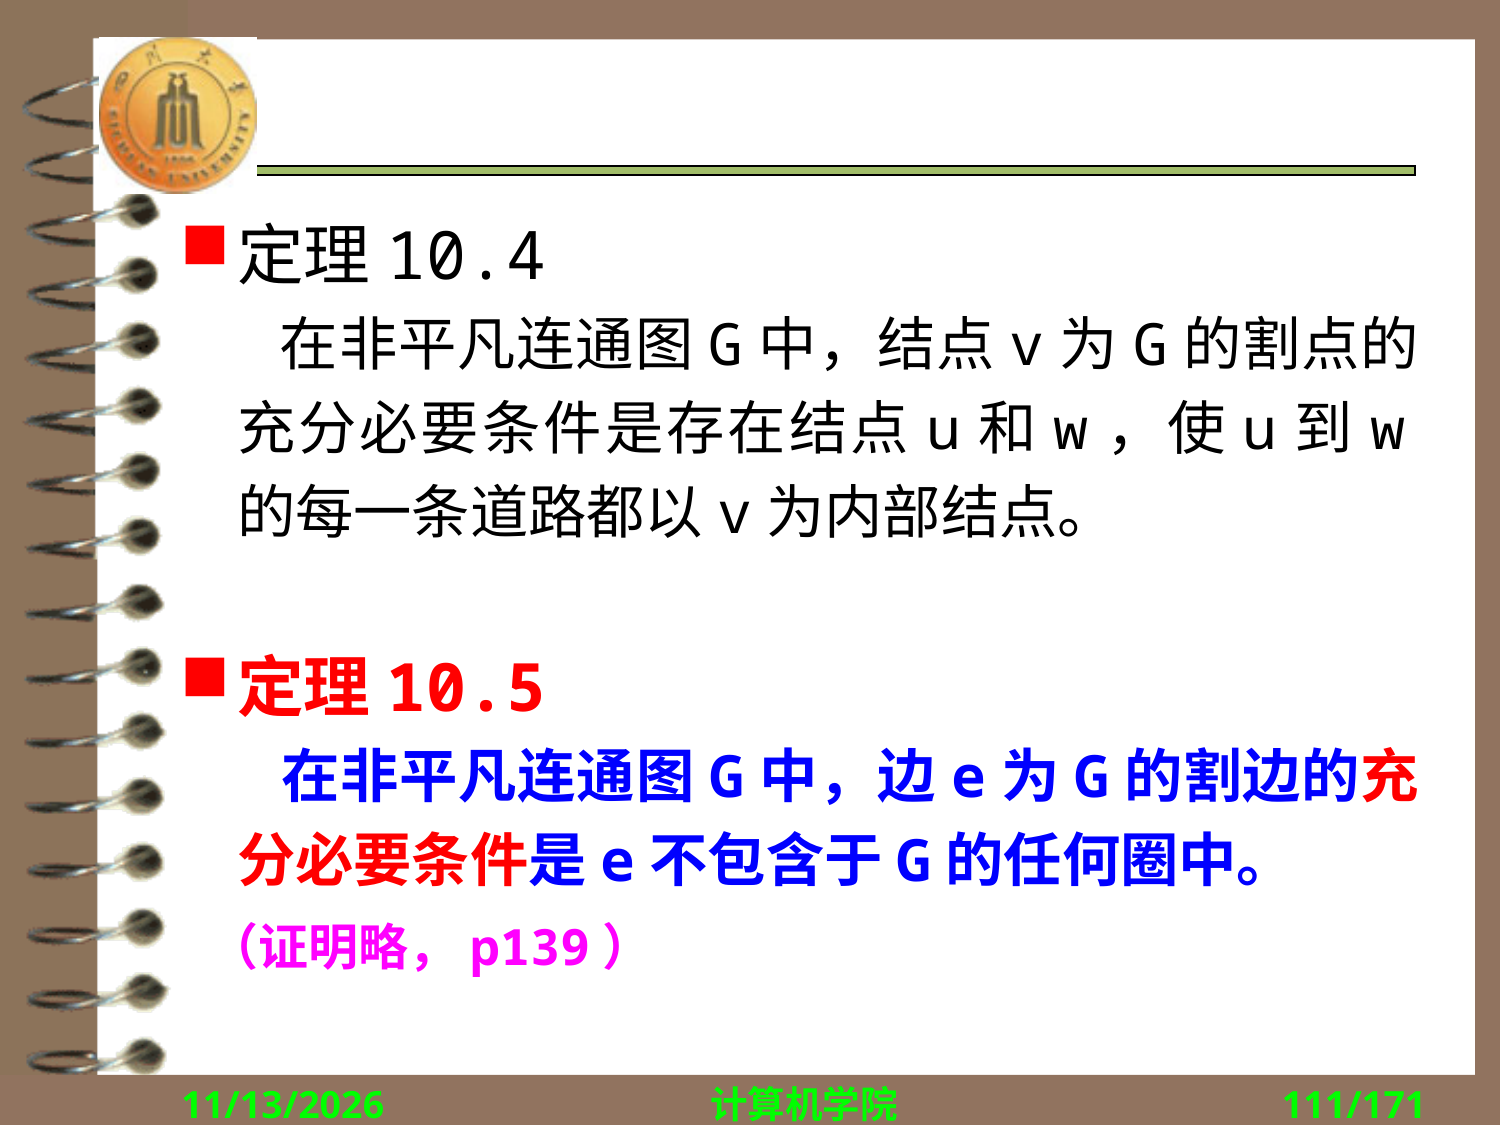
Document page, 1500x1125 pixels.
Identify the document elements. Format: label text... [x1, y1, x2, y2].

footer 计算机学院 [479, 1073, 1128, 1100]
slide_number 111/171 [1128, 1073, 1442, 1100]
list 定理10.4 在非平凡连通图G中，结点v为G的割点的充分必要条件是存在结点u和w，使u到w的每一条道路都以v为内部结点。 定理10.5 在非平凡连通图G中，边e为G的割边的充分必要条件是e不包含于G的任何圈中。 （证明略，p139） [174, 191, 1425, 984]
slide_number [166, 1073, 479, 1100]
picture [0, 0, 257, 1075]
